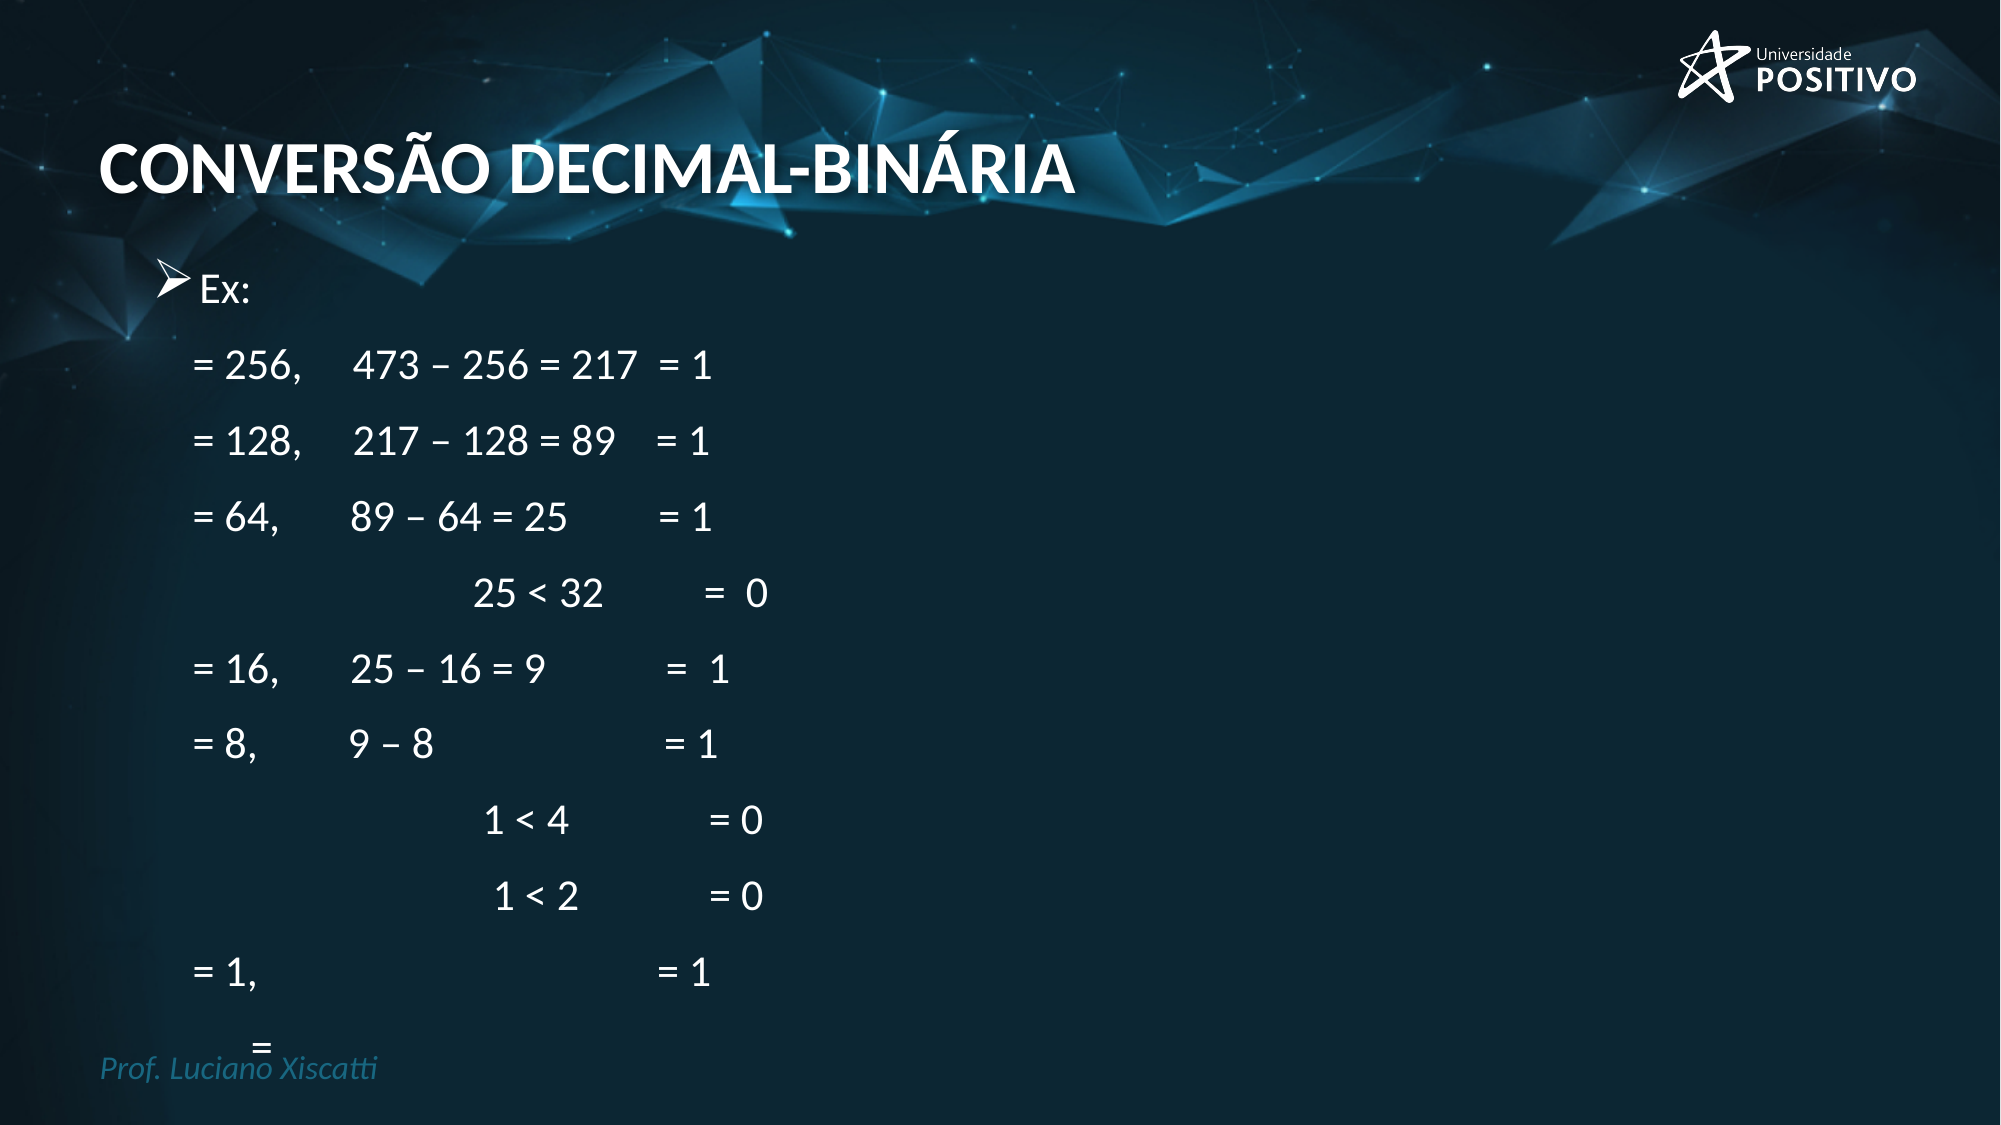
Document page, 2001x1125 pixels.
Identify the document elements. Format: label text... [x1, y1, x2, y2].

title Conversão Decimal-Binária [84, 57, 1916, 281]
picture [0, 0, 2001, 1125]
